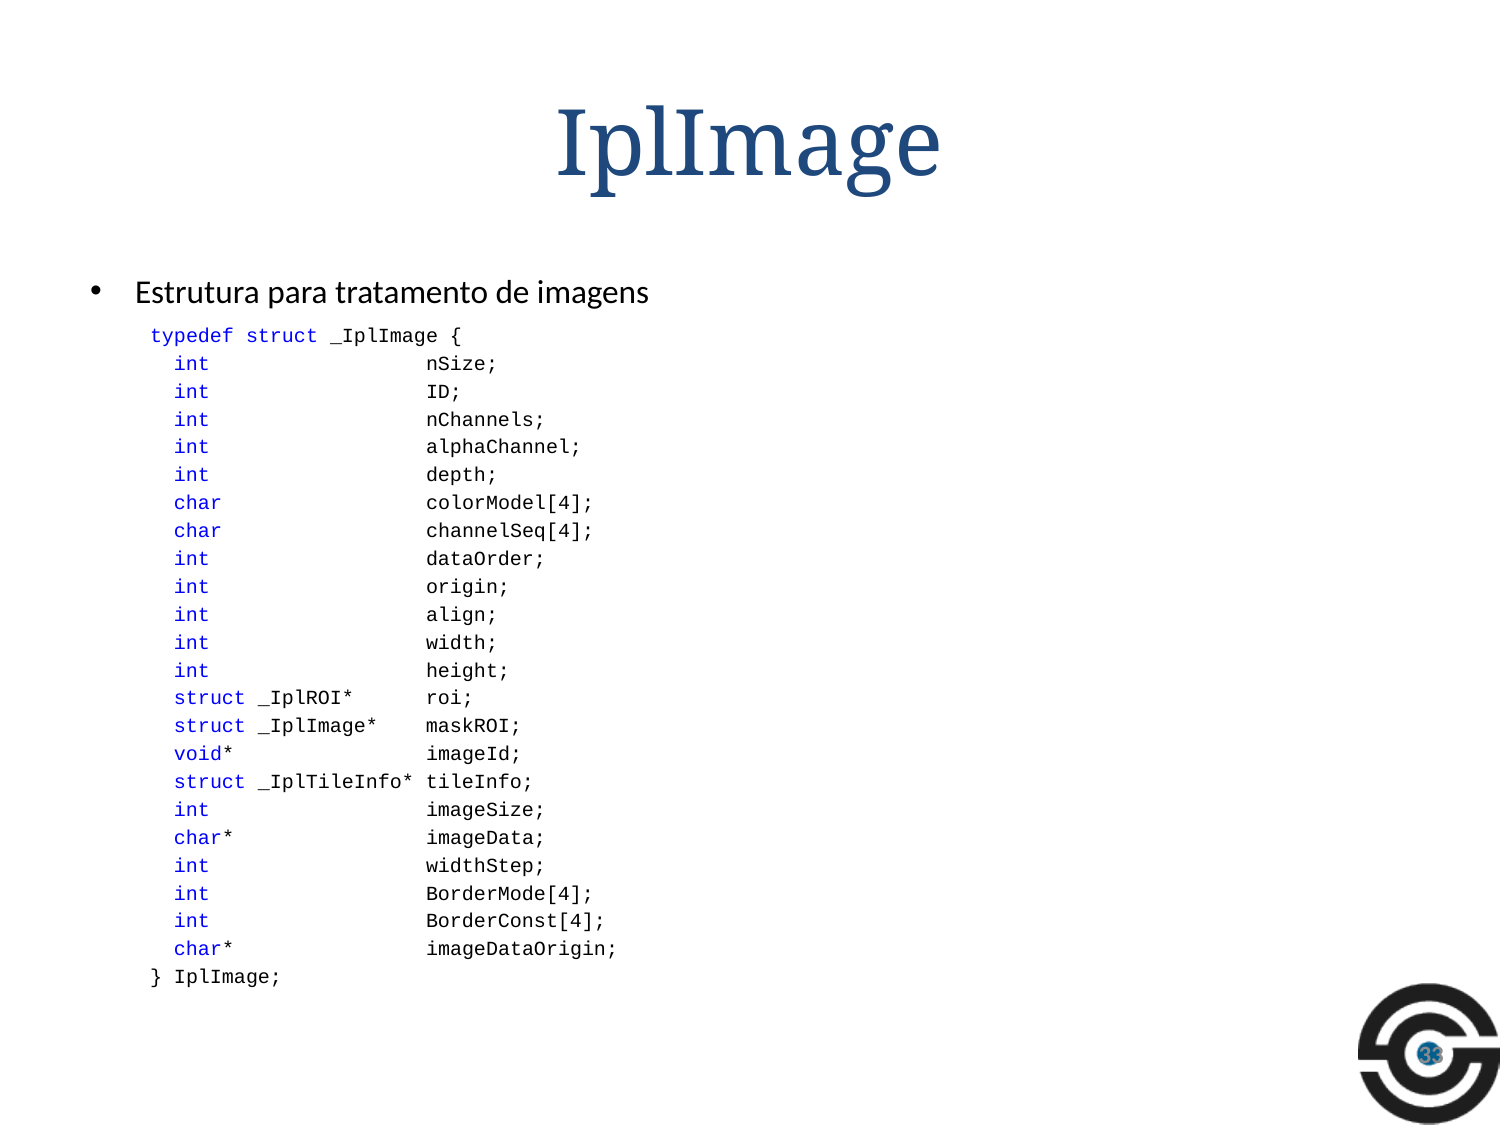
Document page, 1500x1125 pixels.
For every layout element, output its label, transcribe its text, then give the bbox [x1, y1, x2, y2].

slide_number 33 [1400, 1023, 1463, 1084]
title IplImage [75, 45, 1425, 233]
list Estrutura para tratamento de imagens typedef struct _IplImage { int nSize; int ID; int nChannels; int alphaChannel; int depth; char colorModel[4]; char channelSeq[4]; int dataOrder; int origin; int align; int width; int height; struct _IplROI* roi; struct _IplImage* maskROI; void* imageId; struct _IplTileInfo* tileInfo; int imageSize; char* imageData; int widthStep; int BorderMode[4]; int BorderConst[4]; char* imageDataOrigin; } IplImage; [75, 262, 1425, 1005]
picture [1358, 983, 1500, 1125]
